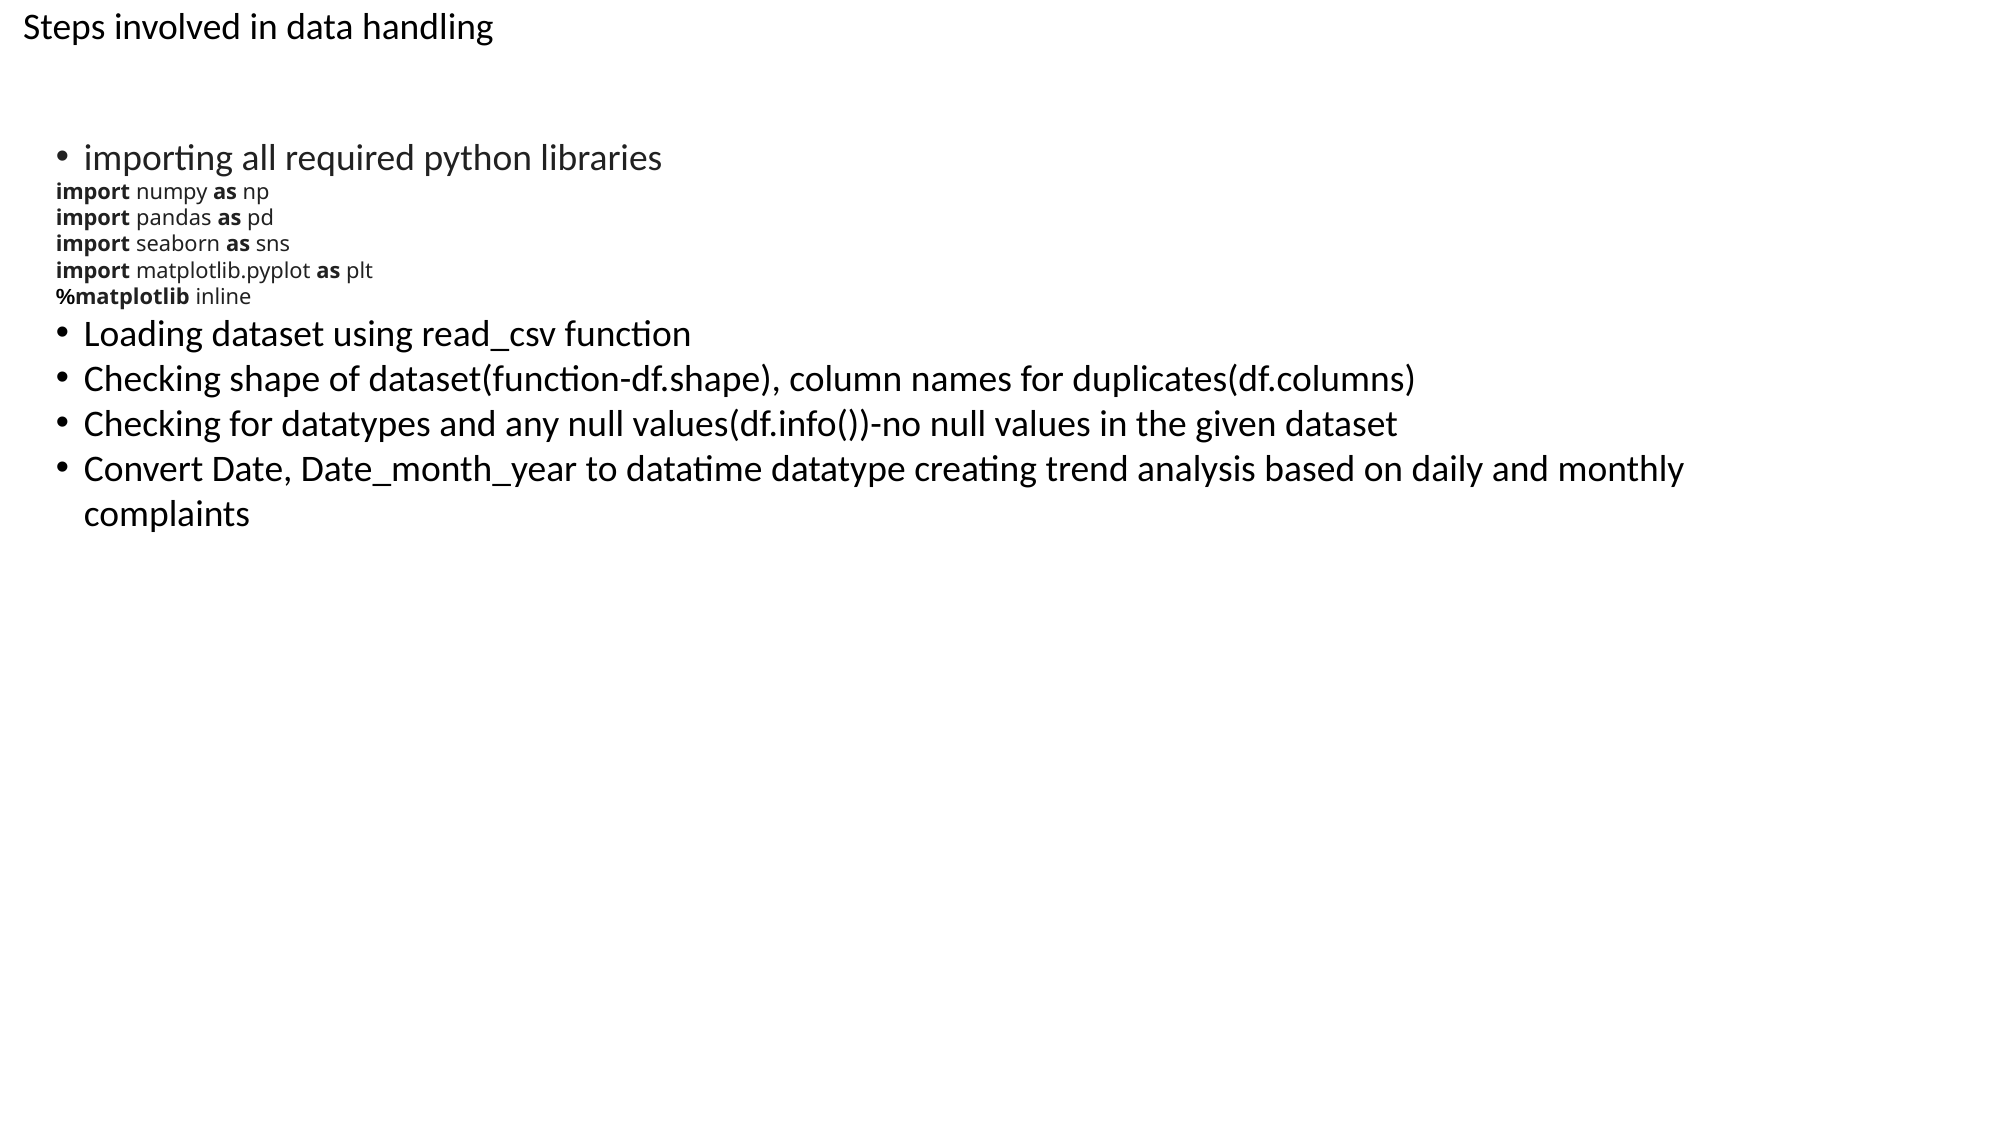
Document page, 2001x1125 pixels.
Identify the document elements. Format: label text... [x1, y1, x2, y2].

text_box Steps involved in data handling [8, 0, 509, 55]
text_box importing all required python libraries import numpy as np import pandas as pd import seaborn as sns import matplotlib.pyplot as plt %matplotlib inline Loading dataset using read_csv function Checking shape of dataset(function-df.shape), column names for duplicates(df.columns) Checking for datatypes and any null values(df.info())-no null values in the given dataset Convert Date, Date_month_year to datatime datatype creating trend analysis based on daily and monthly complaints [40, 80, 1730, 811]
